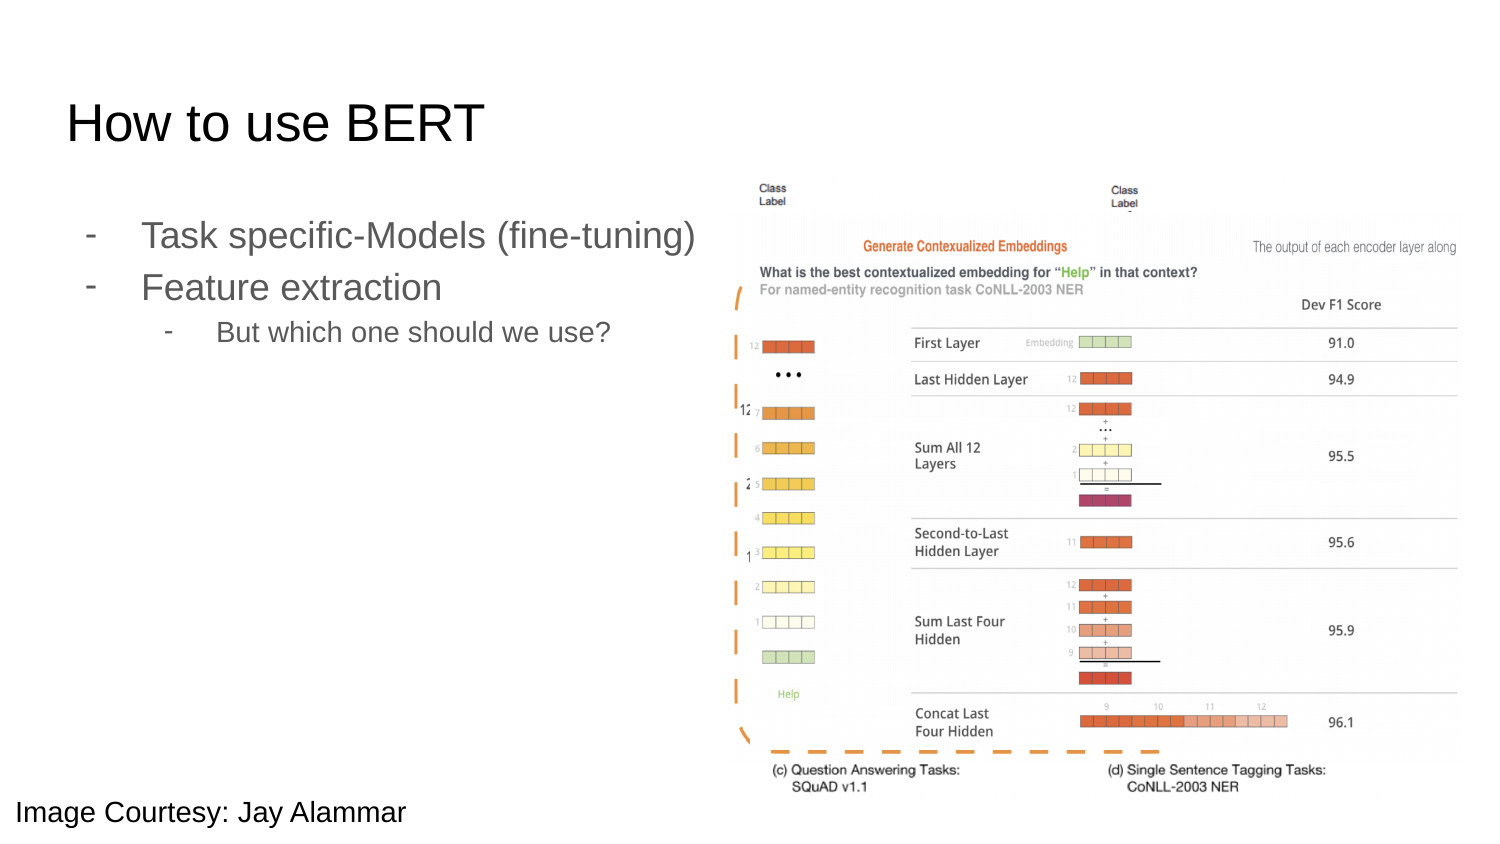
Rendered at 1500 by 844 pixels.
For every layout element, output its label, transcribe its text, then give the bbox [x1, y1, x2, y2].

list Task specific-Models (fine-tuning) Feature extraction But which one should we use? [51, 189, 728, 750]
text_box Image Courtesy: Jay Alammar [0, 778, 554, 843]
picture [726, 174, 1463, 802]
title How to use BERT [51, 72, 1449, 167]
